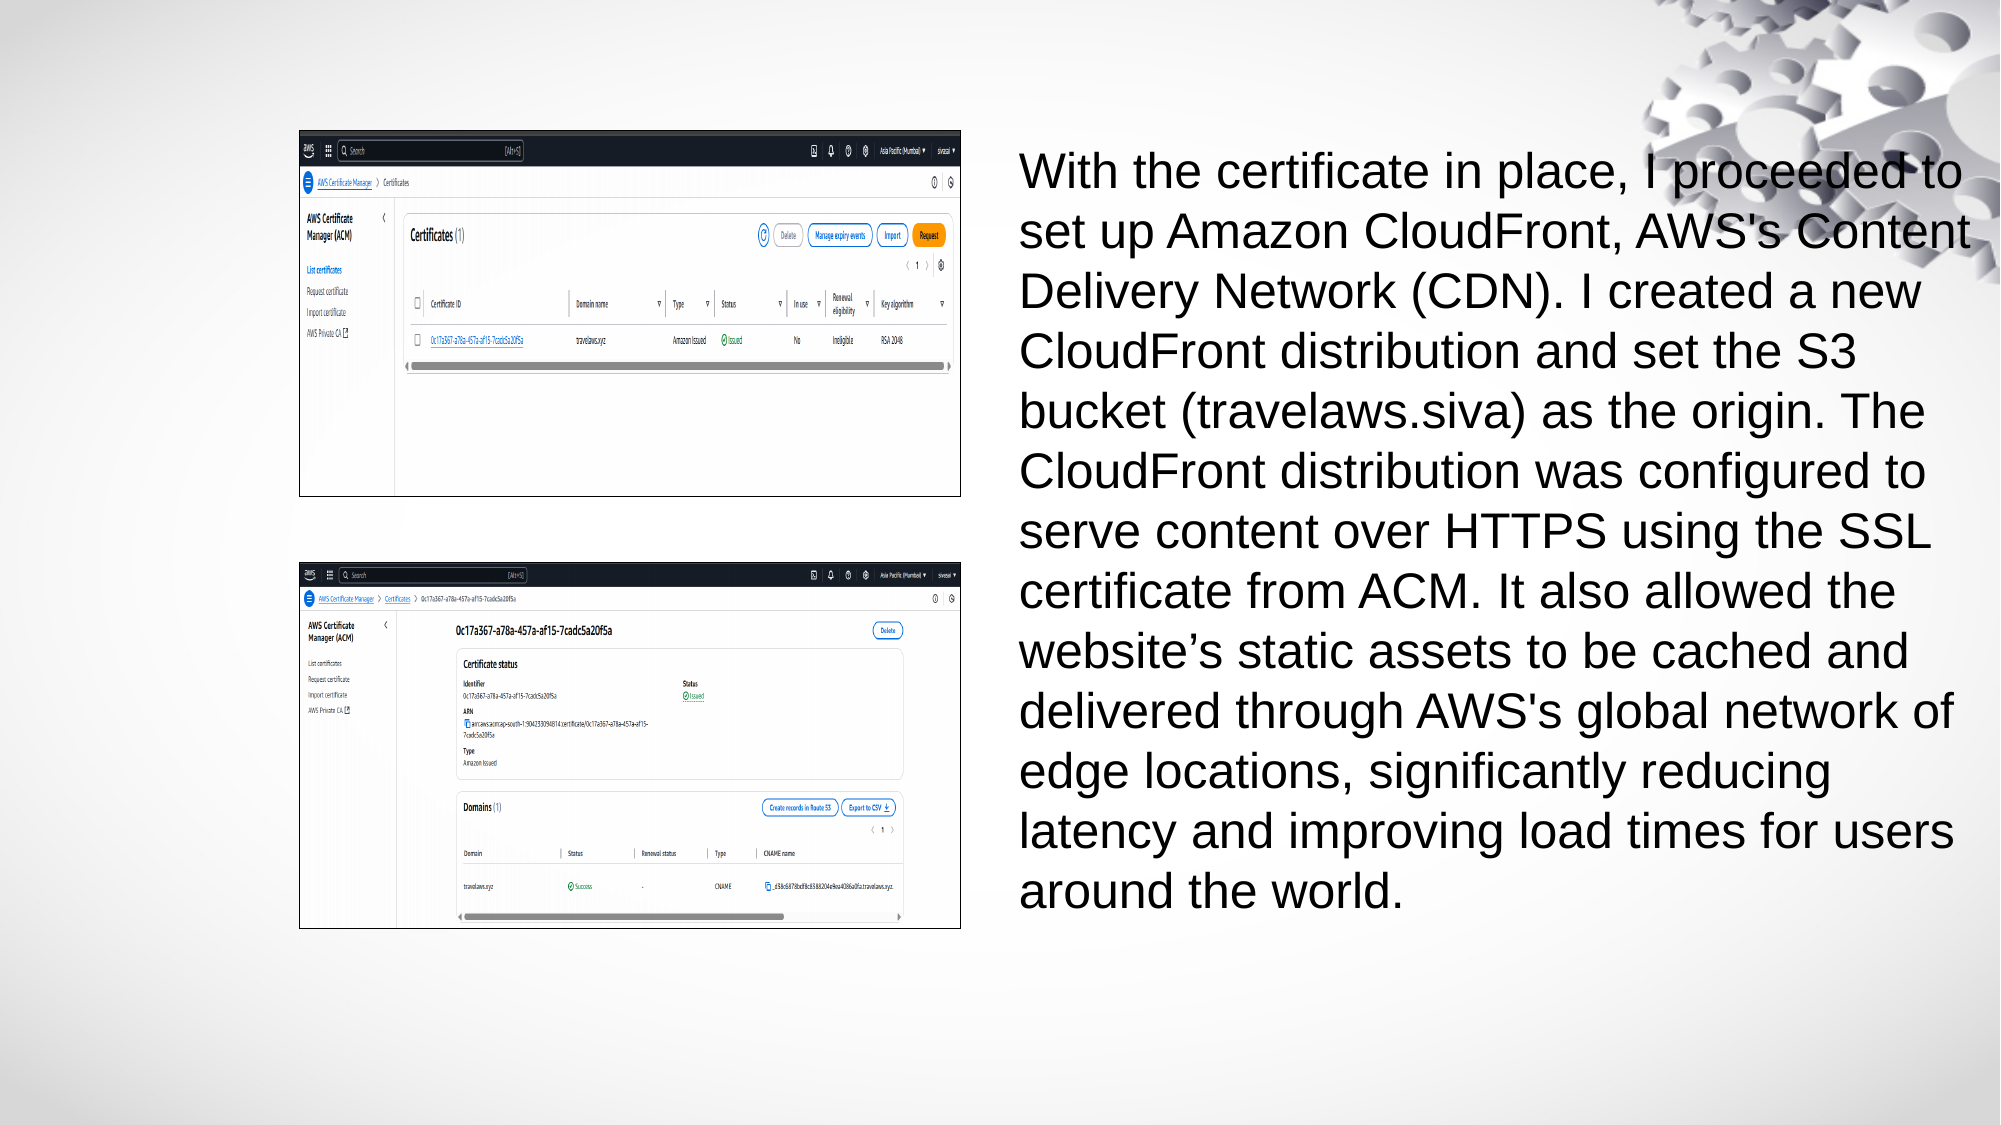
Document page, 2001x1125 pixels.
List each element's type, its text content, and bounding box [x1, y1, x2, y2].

text_box With the certificate in place, I proceeded to set up Amazon CloudFront, AWS's Content Delivery Network (CDN). I created a new CloudFront distribution and set the S3 bucket (travelaws.siva) as the origin. The CloudFront distribution was configured to serve content over HTTPS using the SSL certificate from ACM. It also allowed the website’s static assets to be cached and delivered through AWS's global network of edge locations, significantly reducing latency and improving load times for users around the world. [1004, 130, 2000, 926]
picture [0, 0, 2000, 1125]
